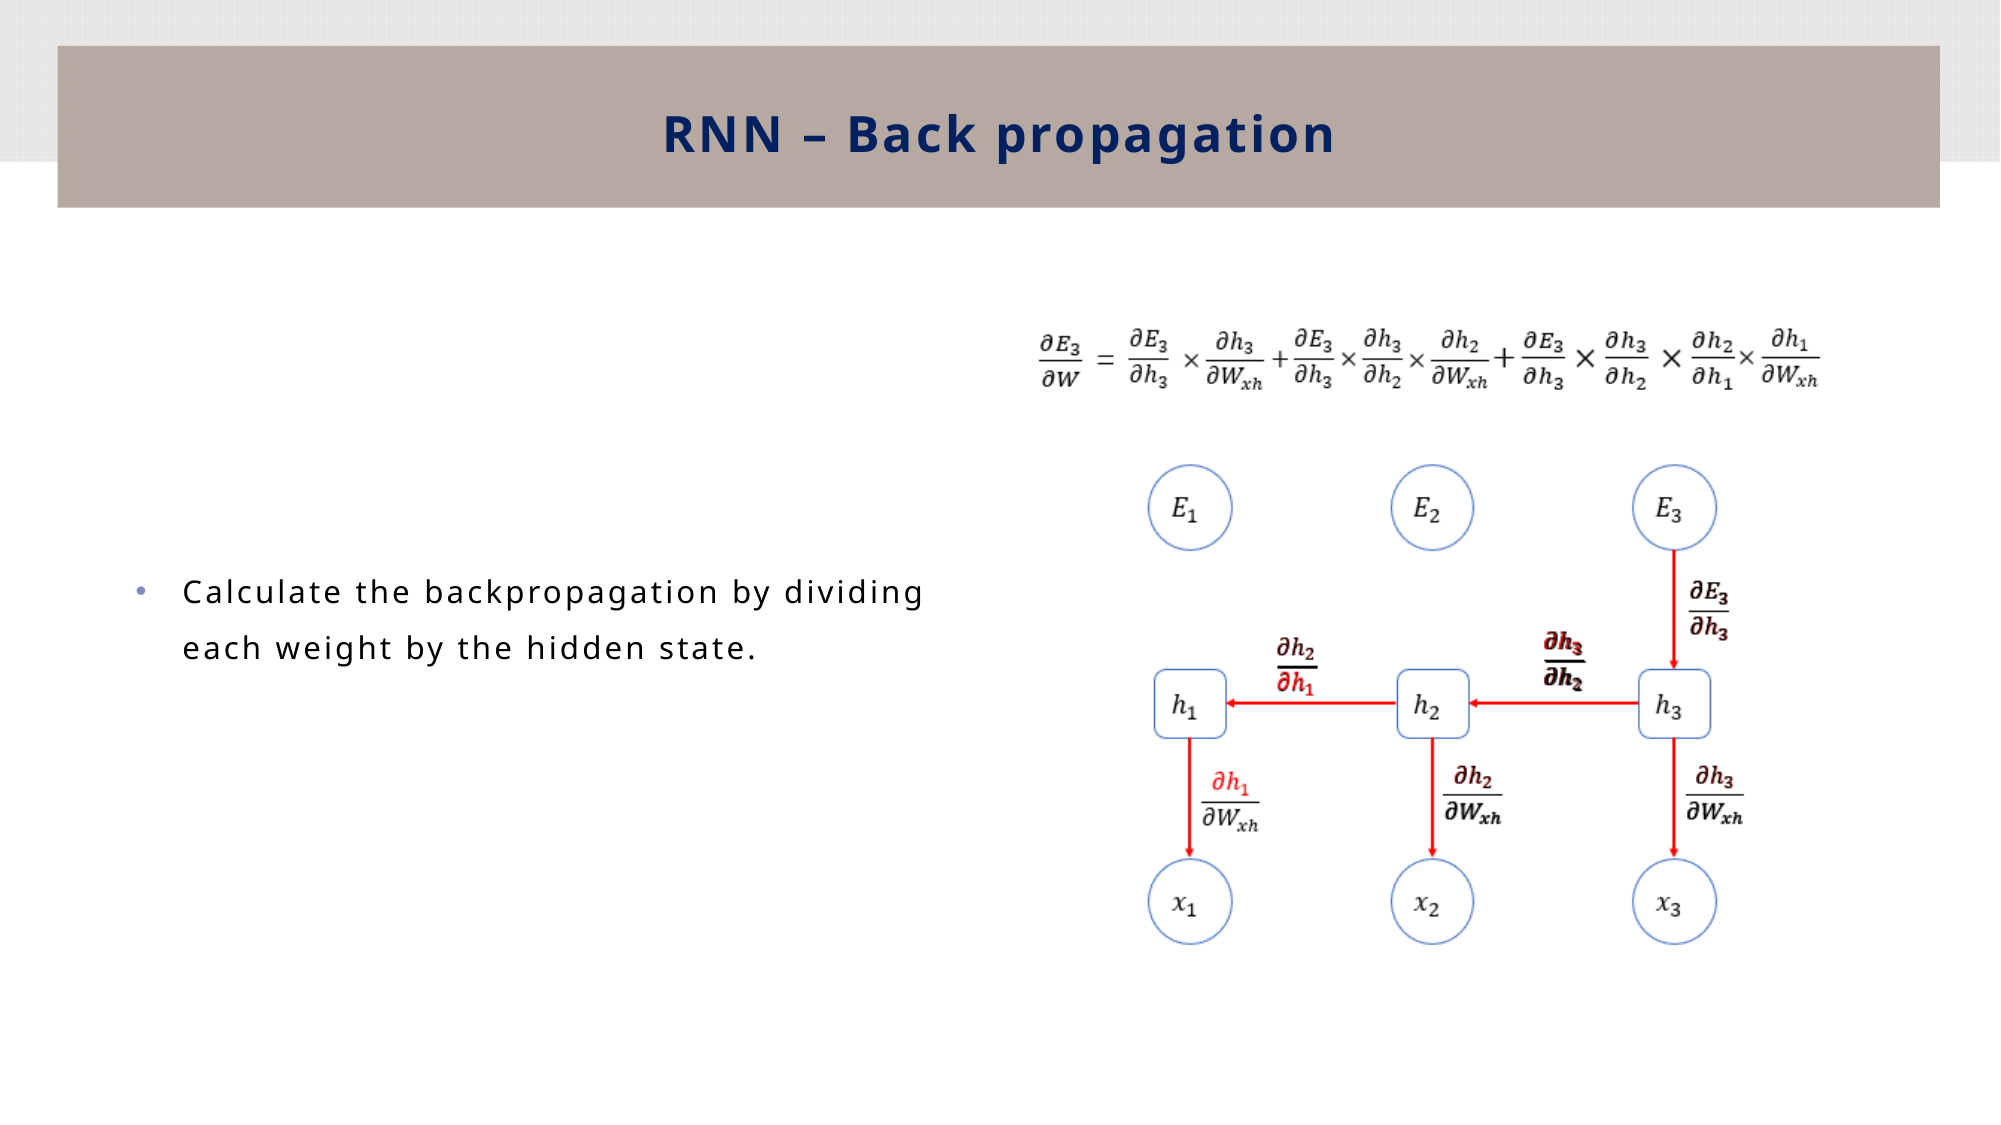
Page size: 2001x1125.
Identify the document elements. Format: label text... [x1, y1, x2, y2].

list Calculate the backpropagation by dividing each weight by the hidden state. [120, 545, 971, 705]
title RNN – Back propagation [104, 78, 1894, 192]
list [999, 287, 1850, 963]
